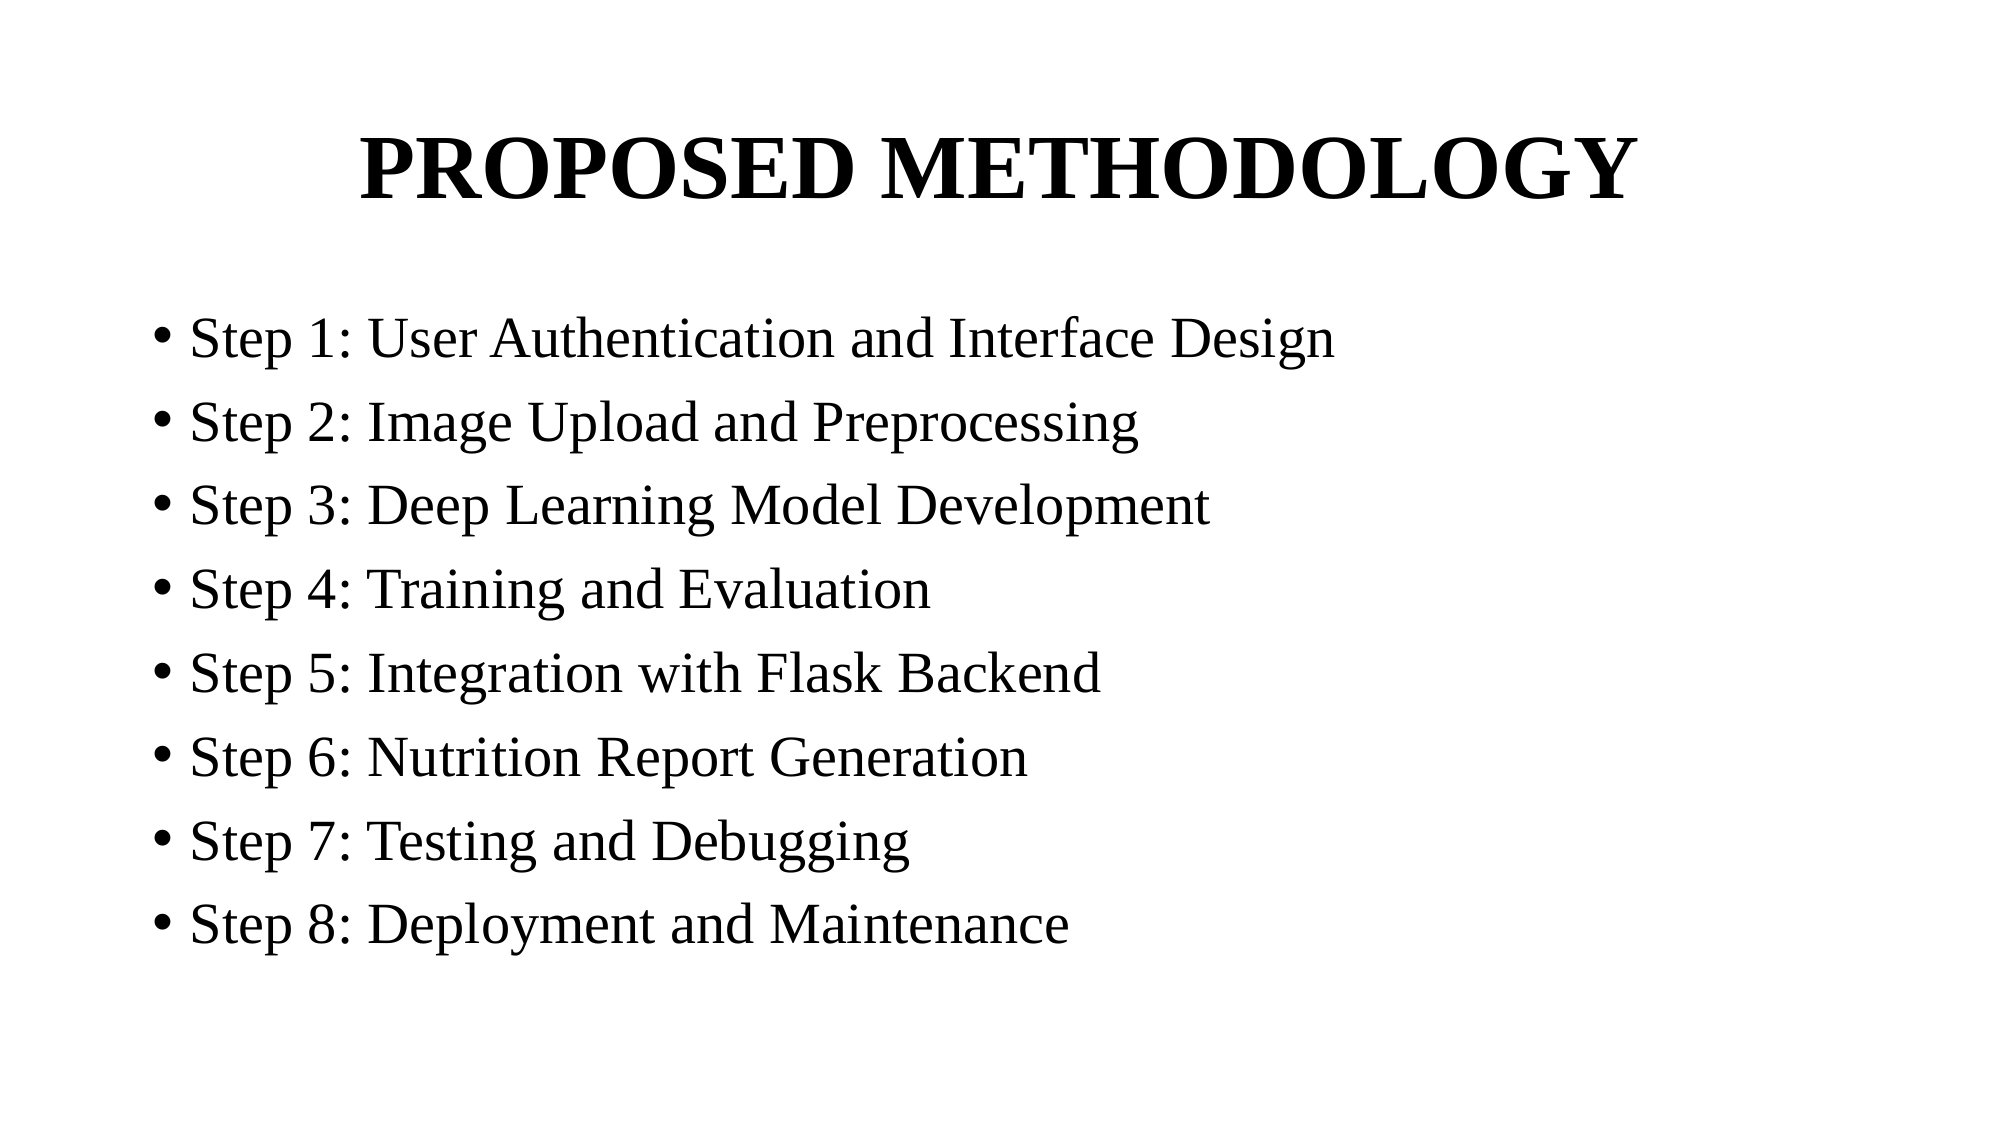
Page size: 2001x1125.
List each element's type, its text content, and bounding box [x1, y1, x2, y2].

list Step 1: User Authentication and Interface Design Step 2: Image Upload and Preprocessing Step 3: Deep Learning Model Development Step 4: Training and Evaluation Step 5: Integration with Flask Backend Step 6: Nutrition Report Generation Step 7: Testing and Debugging Step 8: Deployment and Maintenance [137, 299, 1863, 1014]
title PROPOSED METHODOLOGY [137, 59, 1863, 278]
